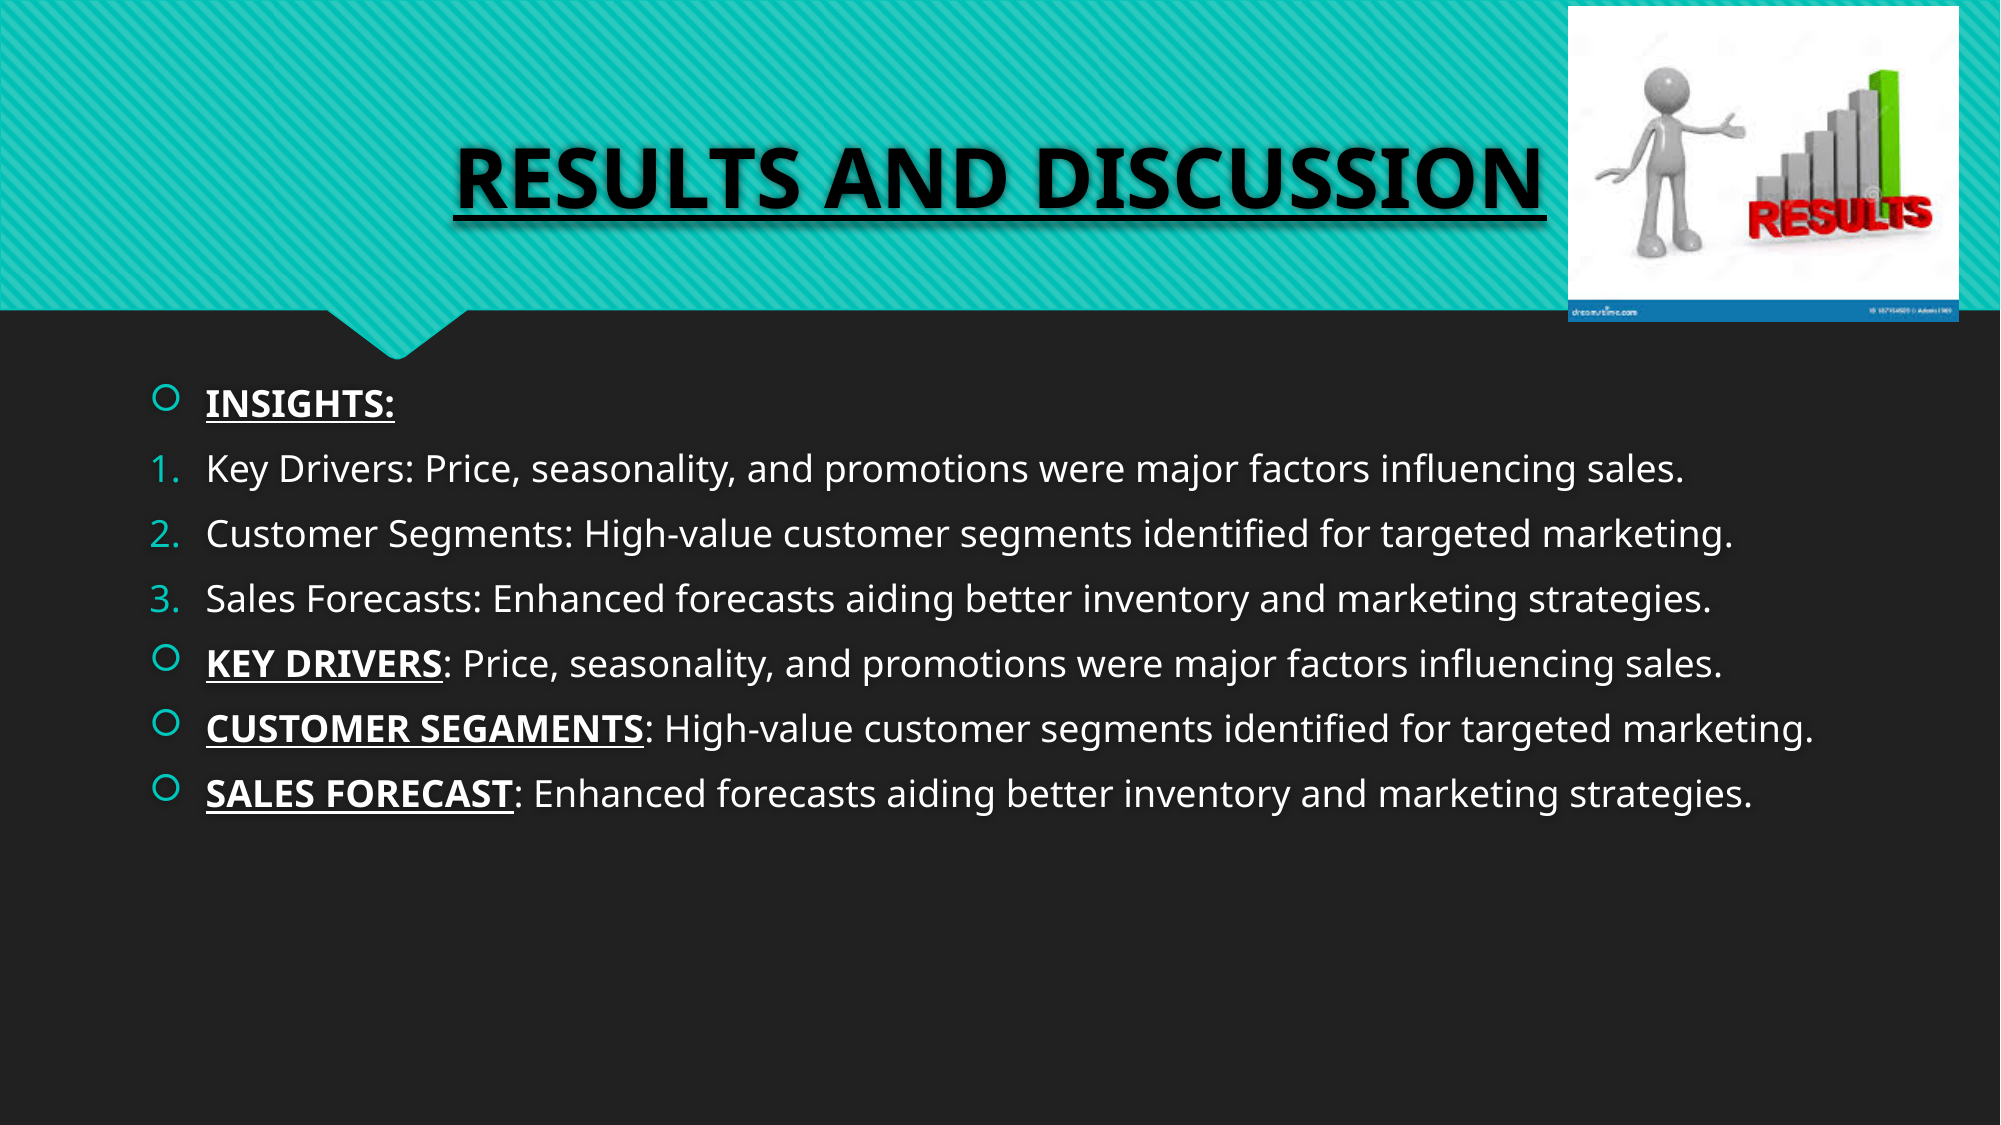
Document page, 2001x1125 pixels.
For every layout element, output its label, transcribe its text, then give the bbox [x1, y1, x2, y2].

picture [1567, 304, 1960, 322]
list INSIGHTS: Key Drivers: Price, seasonality, and promotions were major factors influencing sales. Customer Segments: High-value customer segments identified for targeted marketing. Sales Forecasts: Enhanced forecasts aiding better inventory and marketing strategies. KEY DRIVERS: Price, seasonality, and promotions were major factors influencing sales. CUSTOMER SEGAMENTS: High-value customer segments identified for targeted marketing. SALES FORECAST: Enhanced forecasts aiding better inventory and marketing strategies. [134, 364, 1866, 962]
picture [1567, 5, 1960, 300]
title RESULTS AND DISCUSSION [132, 73, 1567, 233]
